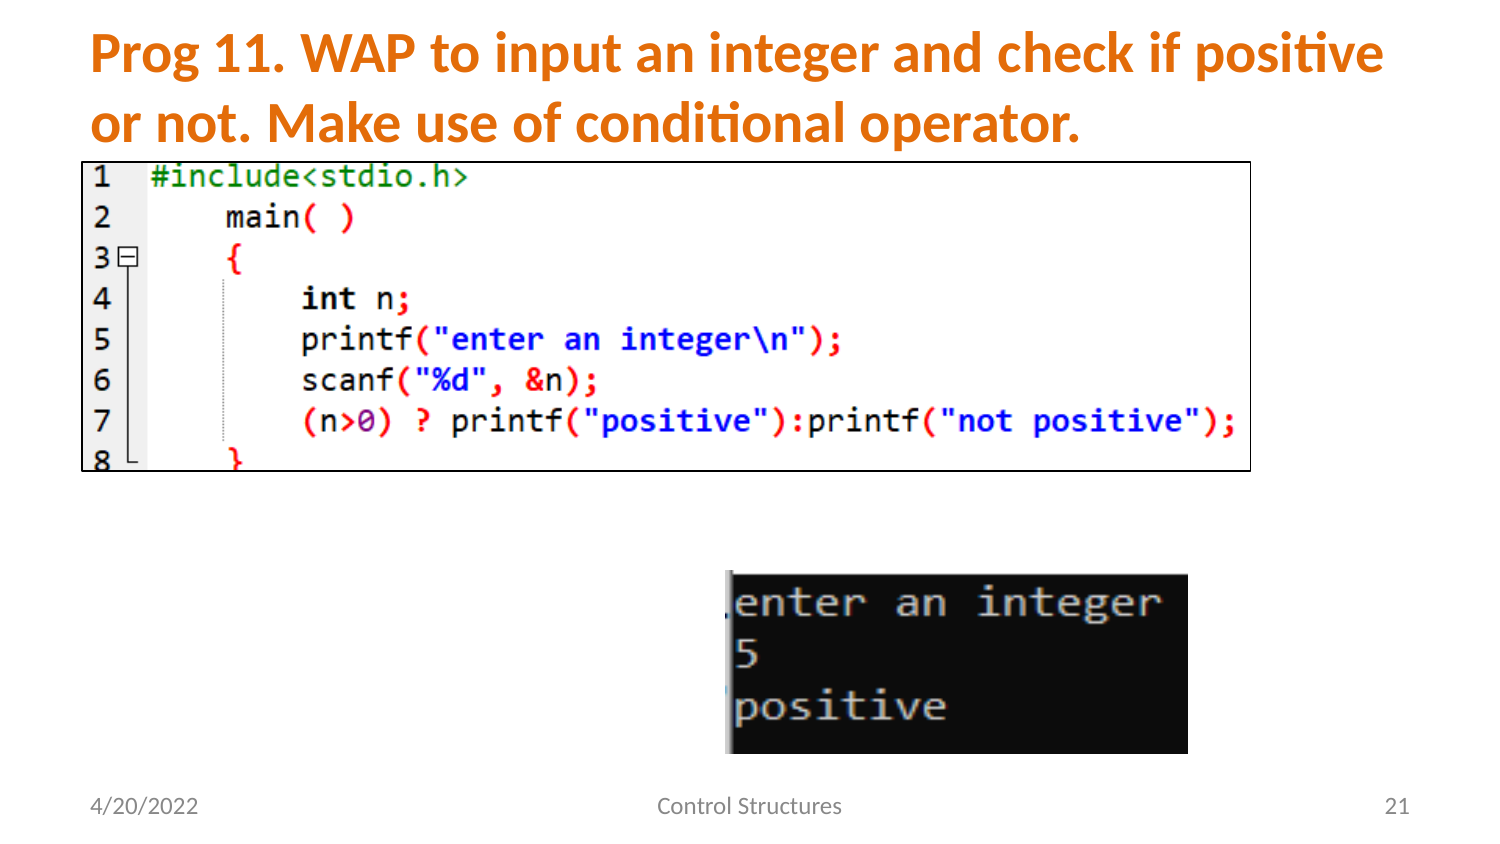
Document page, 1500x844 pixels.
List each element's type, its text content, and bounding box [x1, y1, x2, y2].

picture [82, 162, 1251, 471]
slide_number ‹#› [1074, 782, 1425, 827]
title Prog 11. WAP to input an integer and check if positive or not. Make use of conditional operator. [75, 33, 1425, 135]
footer Control Structures [512, 782, 988, 827]
picture [724, 570, 1188, 754]
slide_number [75, 782, 425, 827]
